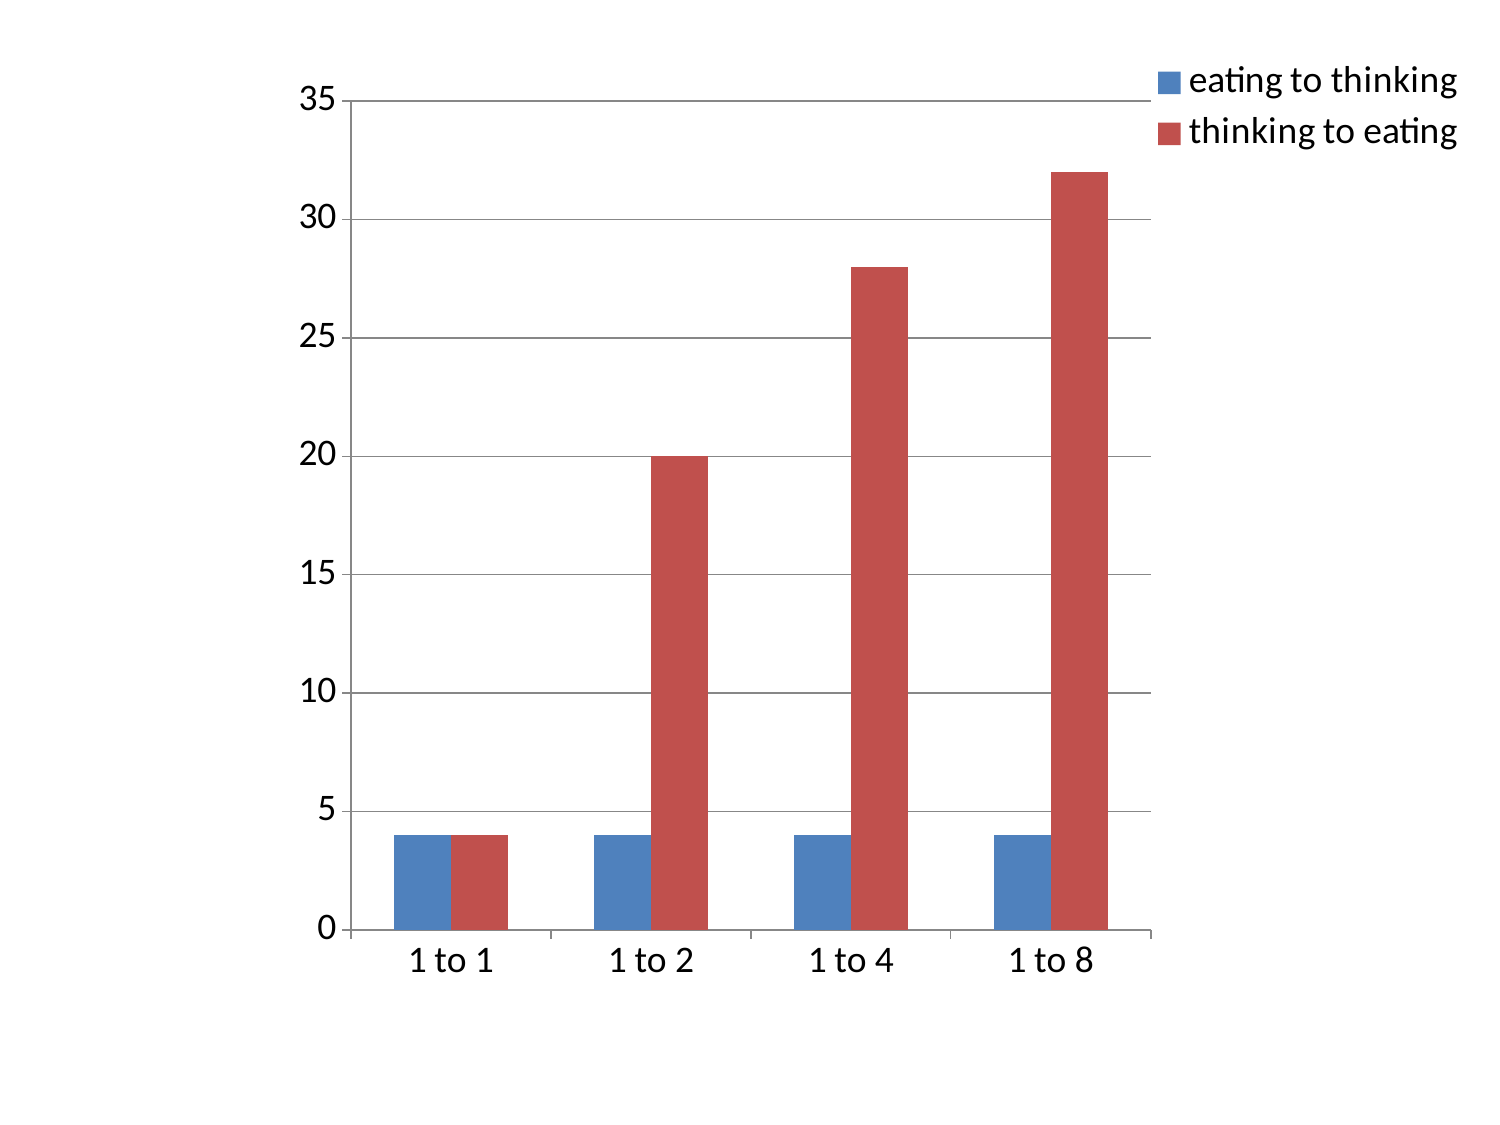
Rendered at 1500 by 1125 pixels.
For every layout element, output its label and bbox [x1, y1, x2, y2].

chart [99, 49, 1500, 1055]
